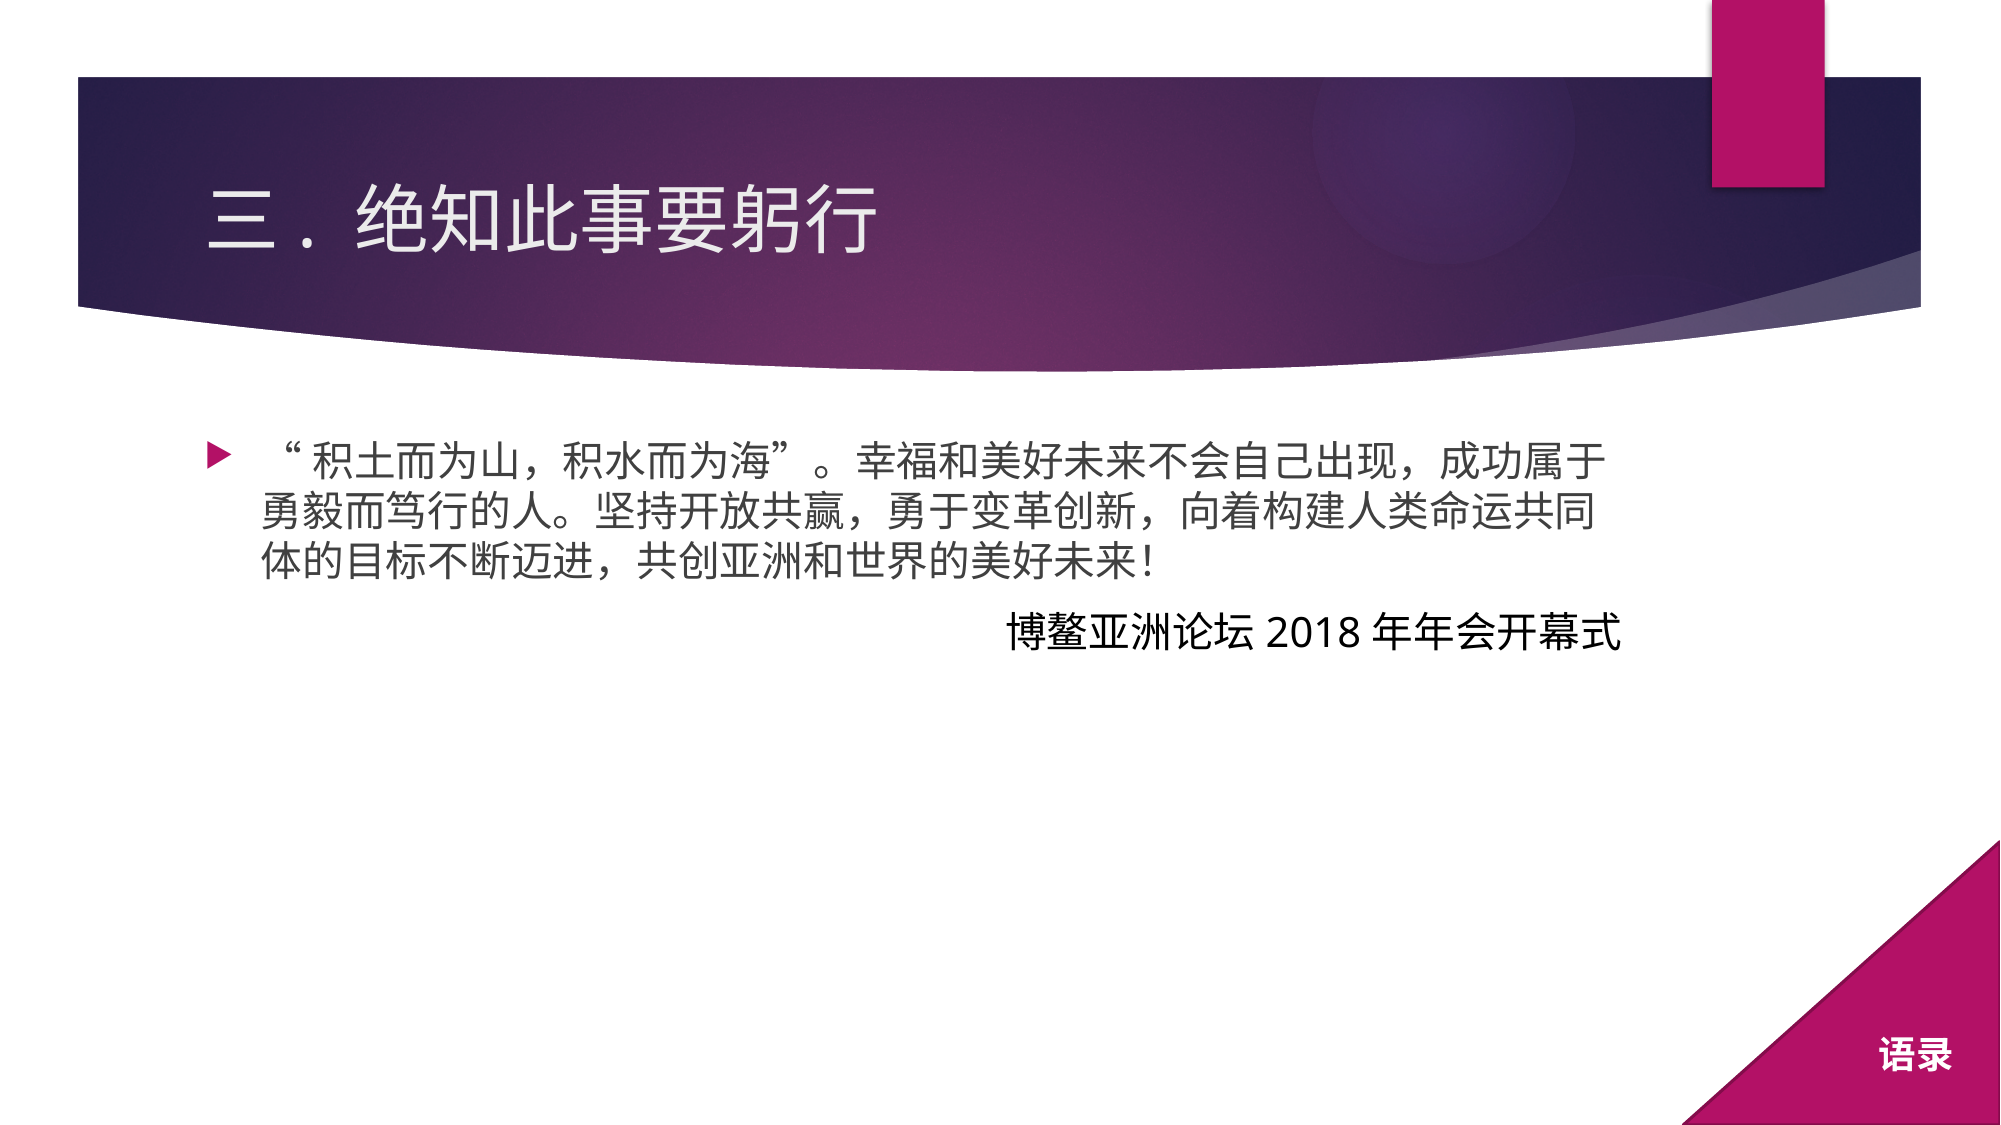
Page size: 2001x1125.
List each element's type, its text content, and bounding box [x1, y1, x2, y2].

text_box 语录 [1864, 1023, 2000, 1084]
text_box [1681, 840, 2000, 1125]
list “积土而为山，积水而为海”。幸福和美好未来不会自己出现，成功属于勇毅而笃行的人。坚持开放共赢，勇于变革创新，向着构建人类命运共同体的目标不断迈进，共创亚洲和世界的美好未来！ 博鳌亚洲论坛2018年年会开幕式 [189, 427, 1638, 988]
title 三. 绝知此事要躬行 [189, 159, 1627, 276]
